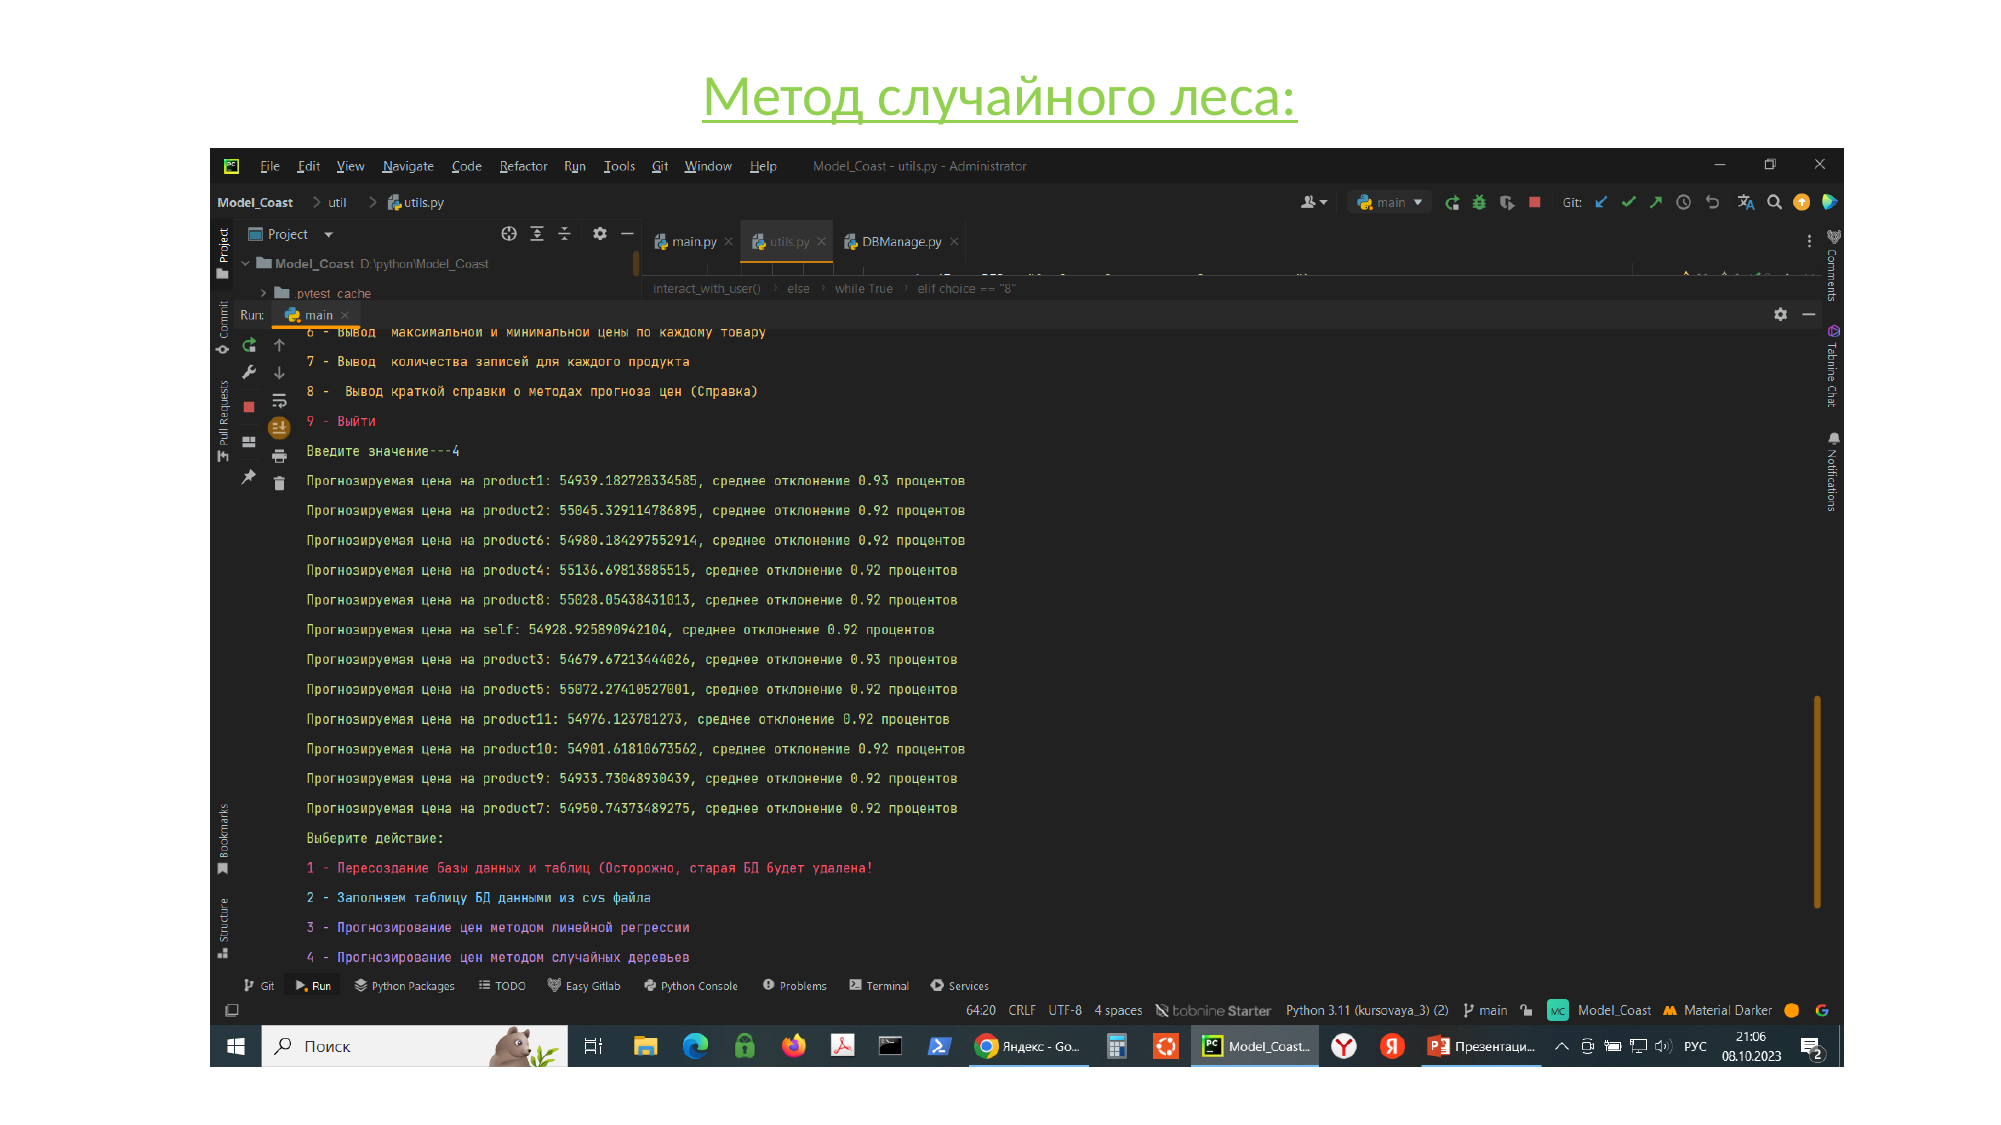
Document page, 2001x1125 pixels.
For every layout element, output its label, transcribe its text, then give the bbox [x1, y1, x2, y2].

picture [210, 148, 1844, 1067]
list Метод случайного леса: [137, 58, 1863, 1014]
